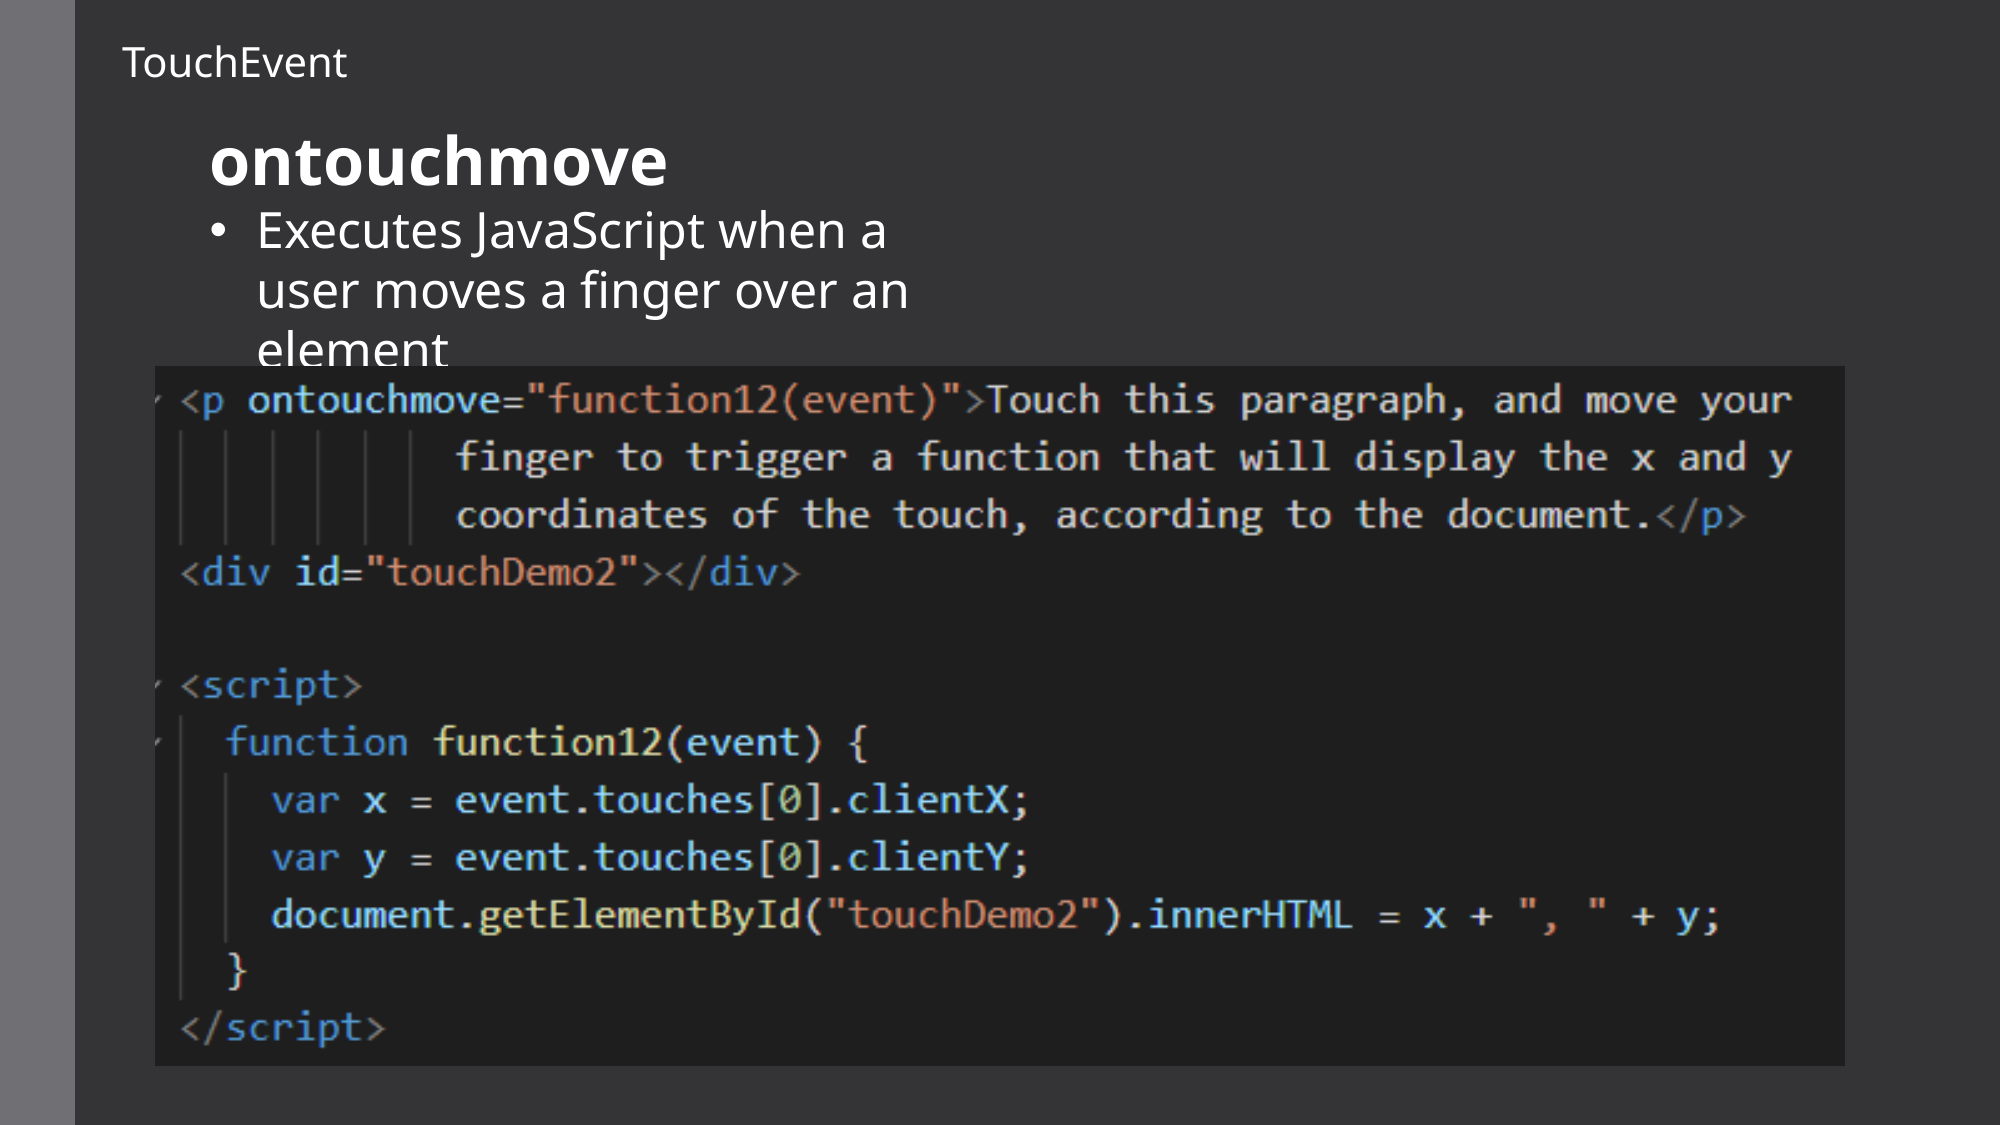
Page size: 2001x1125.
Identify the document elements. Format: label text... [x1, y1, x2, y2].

text_box ontouchmove Executes JavaScript when a user moves a finger over an element [194, 111, 966, 362]
picture [154, 366, 1846, 1066]
text_box TouchEvent [107, 28, 1741, 94]
